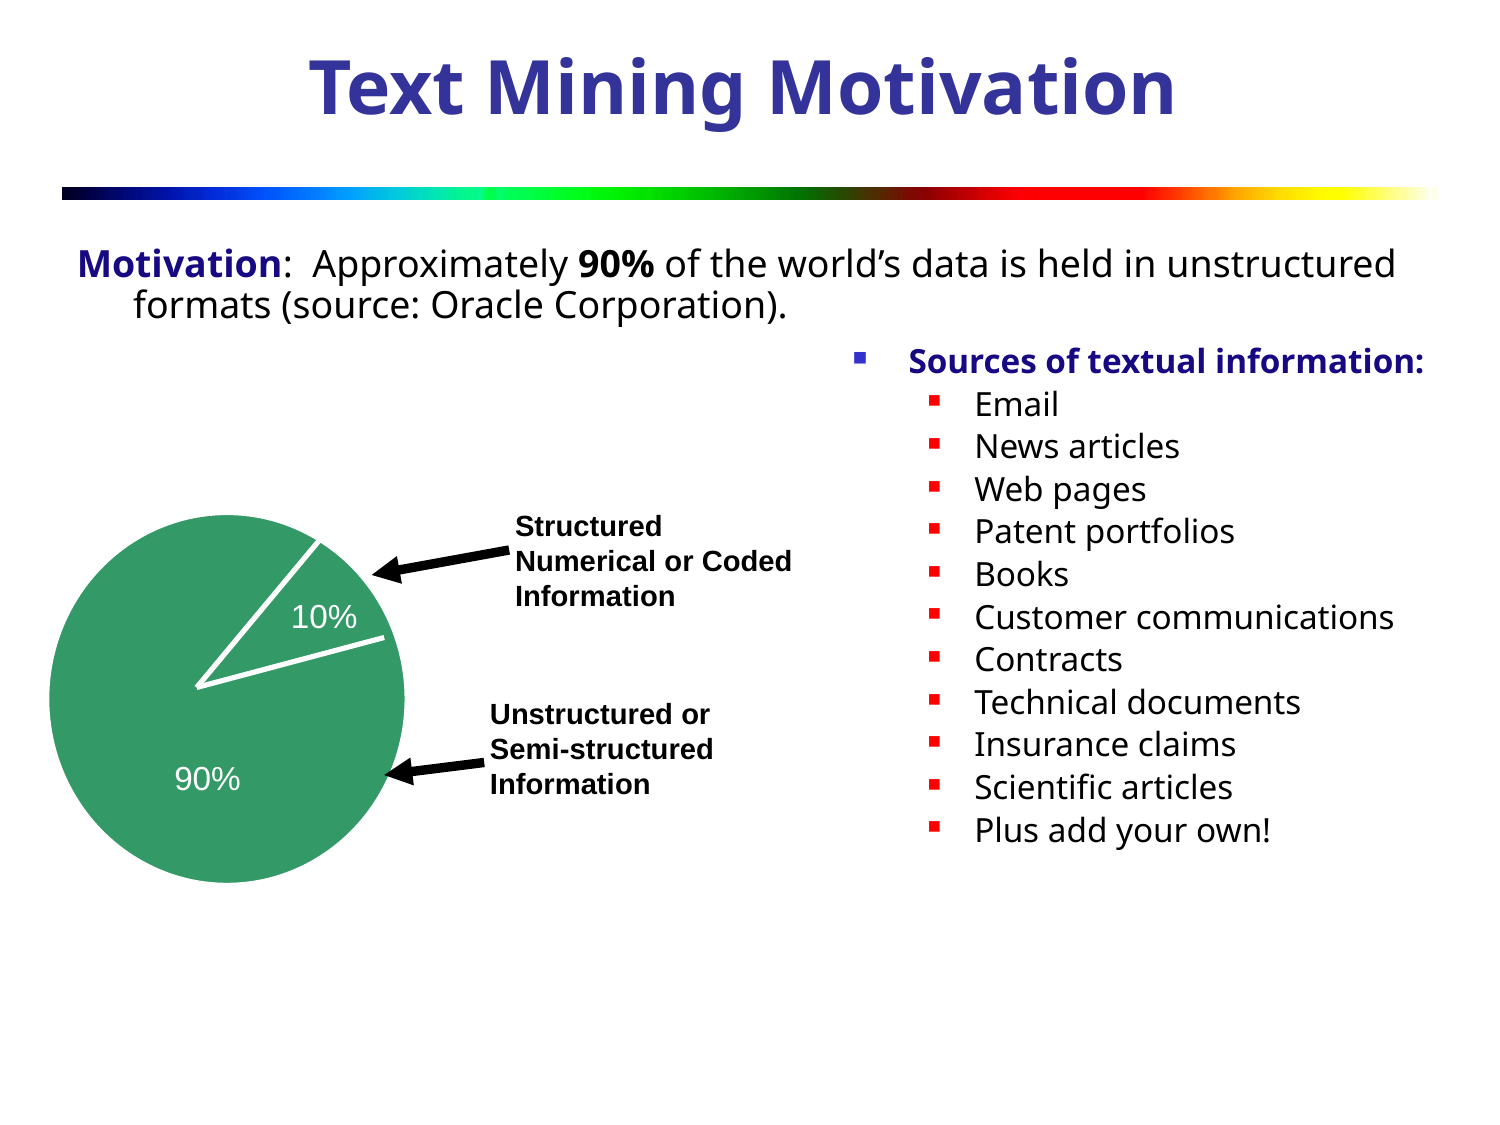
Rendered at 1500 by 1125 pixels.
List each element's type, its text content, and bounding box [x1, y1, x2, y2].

picture [62, 187, 355, 200]
text_box [371, 549, 510, 579]
list Motivation: Approximately 90% of the world’s data is held in unstructured formats (source: Oracle Corporation). [62, 237, 1438, 376]
picture [382, 187, 1438, 200]
text_box [384, 762, 485, 780]
text_box 90% [159, 749, 394, 805]
text_box Sources of textual information: Email News articles Web pages Patent portfolios Books Customer communications Contracts Technical documents Insurance claims Scientific articles Plus add your own! [837, 337, 1450, 1063]
text_box Unstructured or Semi-structured Information [474, 687, 803, 808]
text_box [46, 512, 408, 886]
title Text Mining Motivation [49, 37, 1438, 138]
text_box Structured Numerical or Coded Information [499, 499, 813, 620]
text_box 10% [275, 587, 373, 643]
